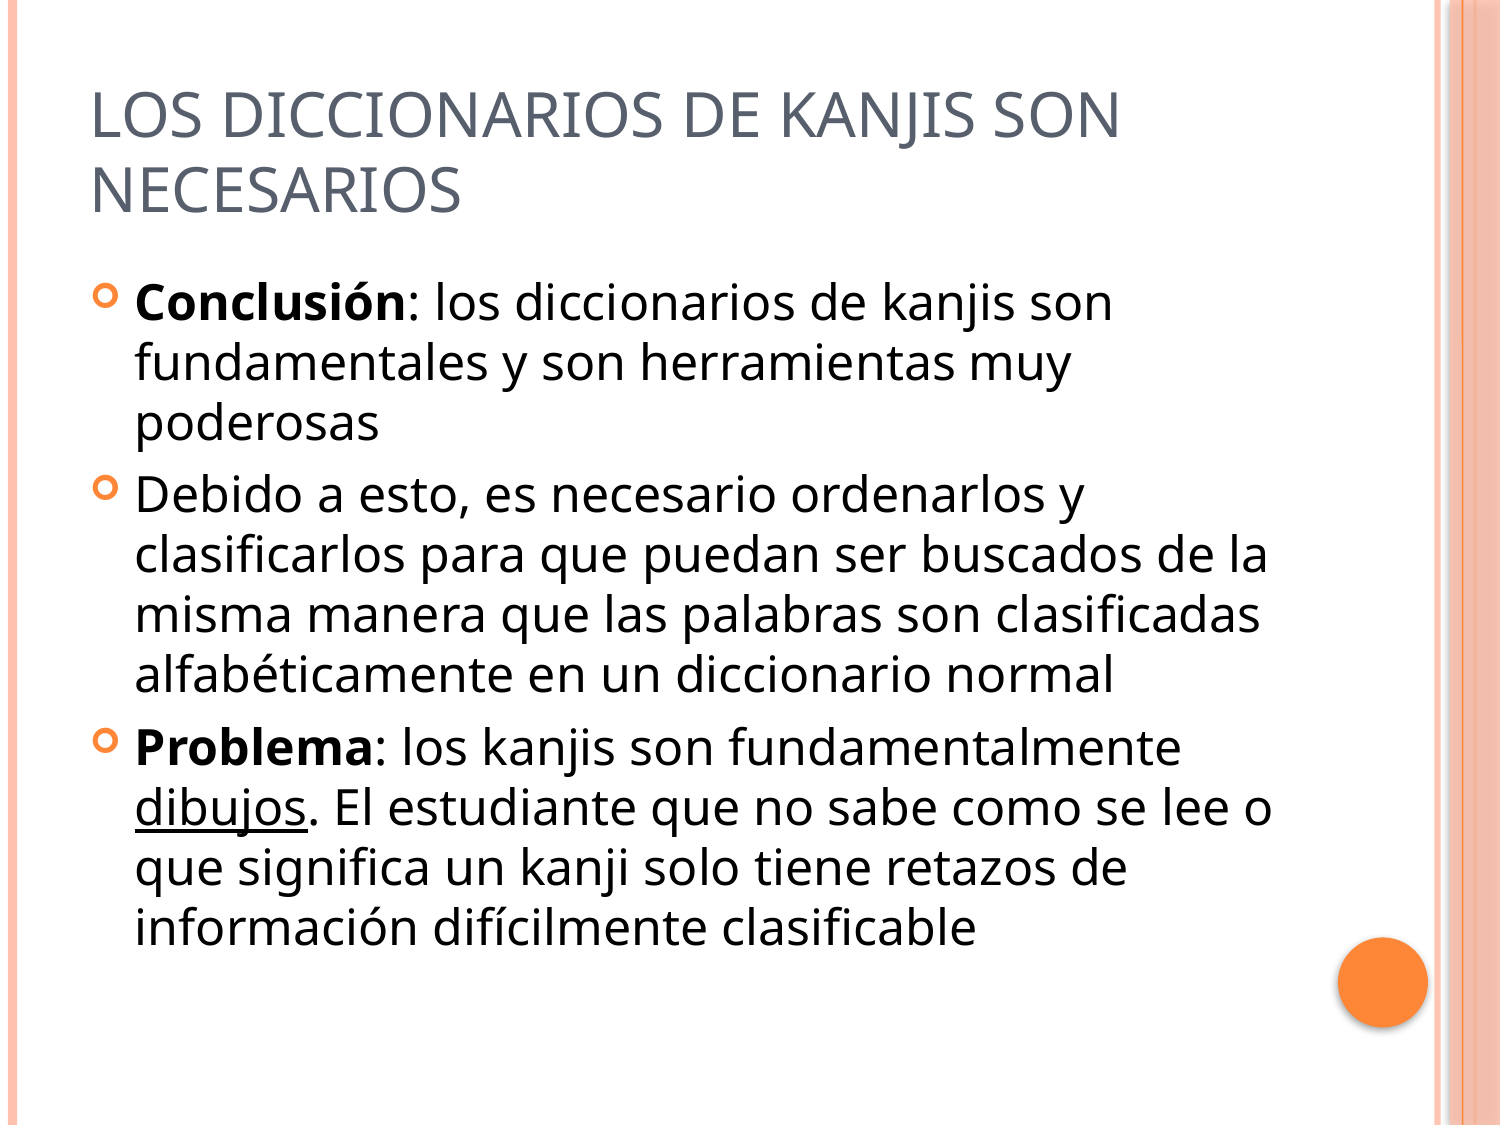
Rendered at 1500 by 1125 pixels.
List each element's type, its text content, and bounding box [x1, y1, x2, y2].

title Los diccionarios de kanjis son necesarios [75, 45, 1300, 233]
list Conclusión: los diccionarios de kanjis son fundamentales y son herramientas muy poderosas Debido a esto, es necesario ordenarlos y clasificarlos para que puedan ser buscados de la misma manera que las palabras son clasificadas alfabéticamente en un diccionario normal Problema: los kanjis son fundamentalmente dibujos. El estudiante que no sabe como se lee o que significa un kanji solo tiene retazos de información difícilmente clasificable [75, 262, 1300, 1062]
